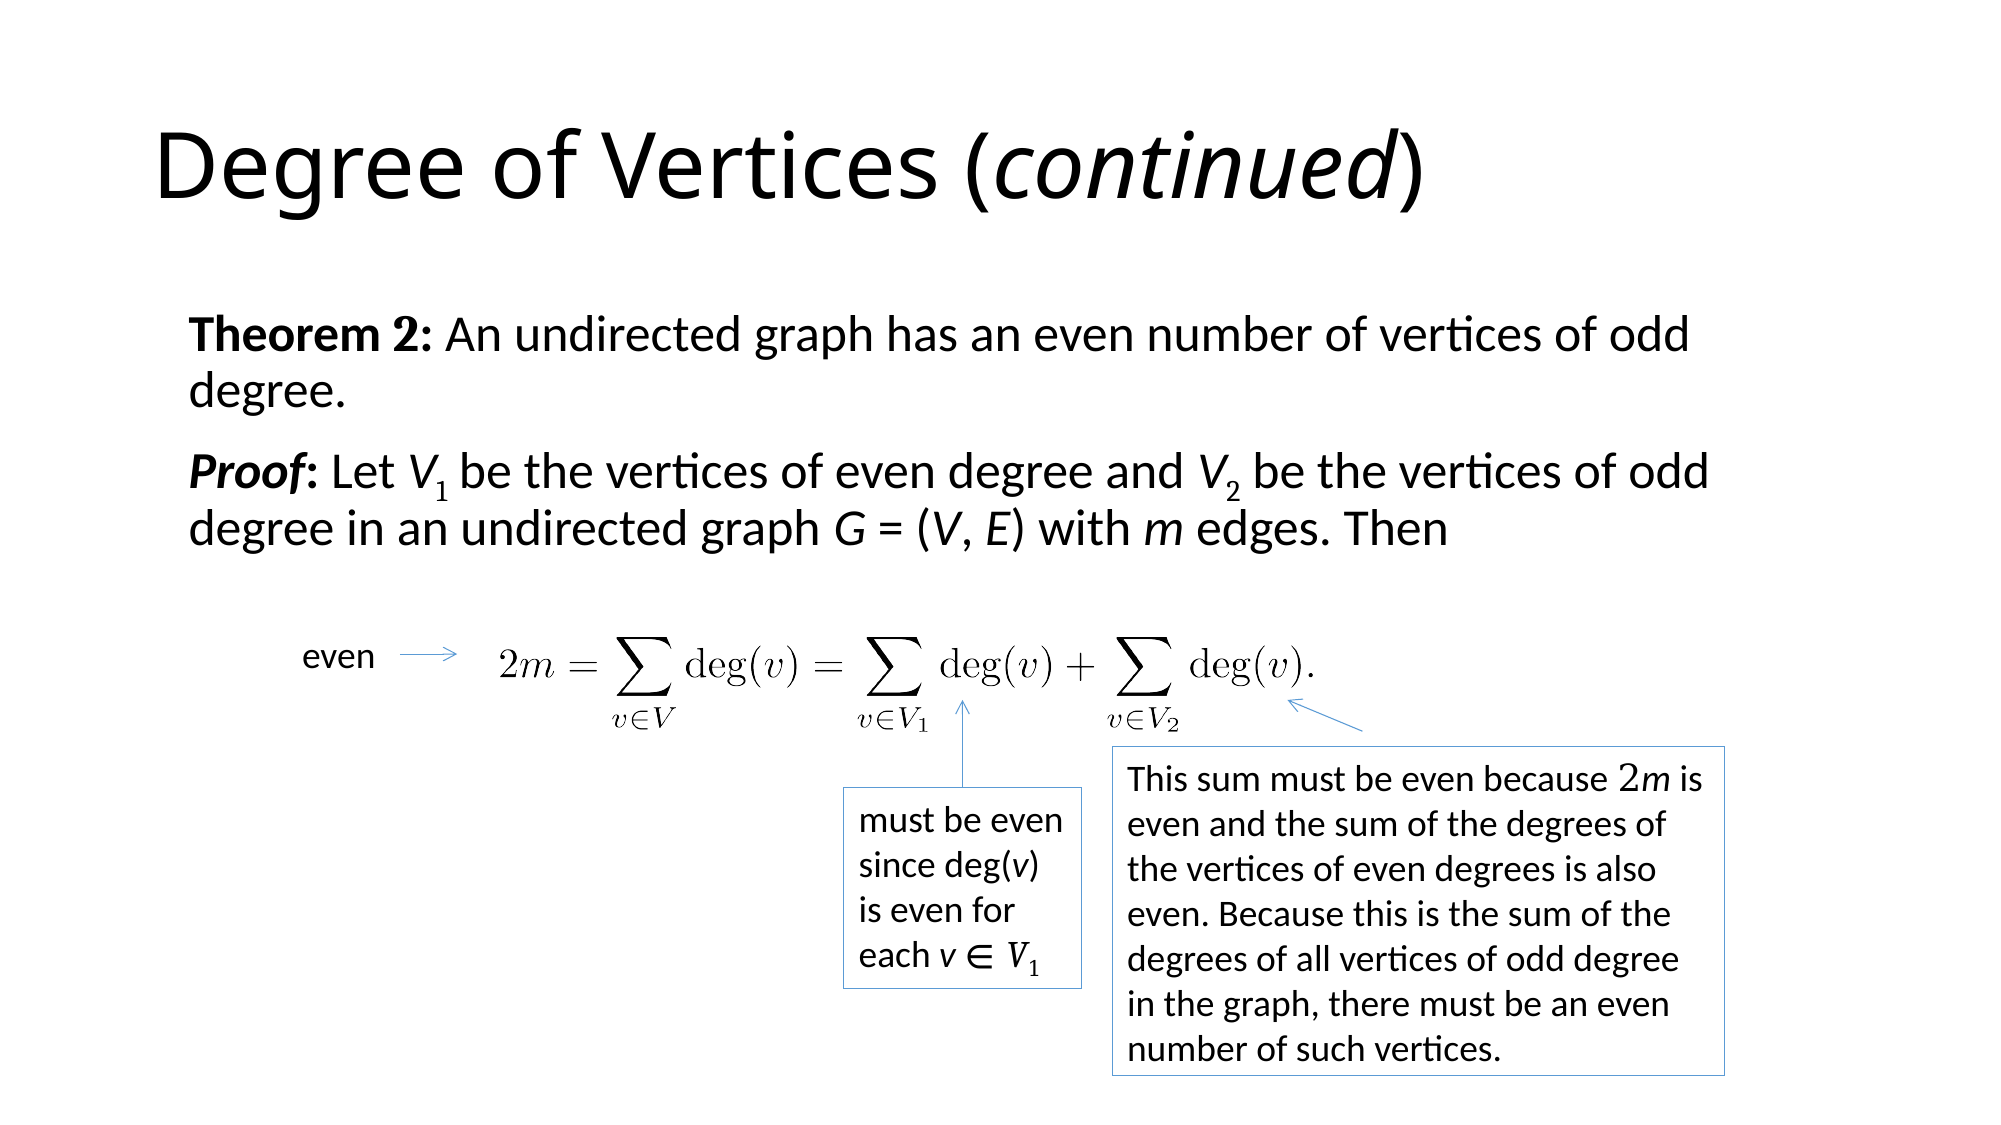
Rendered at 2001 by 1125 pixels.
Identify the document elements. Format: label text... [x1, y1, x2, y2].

title Degree of Vertices (continued) [137, 59, 1863, 278]
picture [499, 637, 1313, 732]
text_box even [287, 623, 425, 684]
list Theorem 2: An undirected graph has an even number of vertices of odd degree. Proof: Let V1 be the vertices of even degree and V2 be the vertices of odd degree in an undirected graph G = (V, E) with m edges. Then [137, 299, 1863, 1014]
text_box must be even since deg(v) is even for each v ∈ V1 [843, 787, 1082, 989]
text_box This sum must be even because 2m is even and the sum of the degrees of the vertices of even degrees is also even. Because this is the sum of the degrees of all vertices of odd degree in the graph, there must be an even number of such vertices. [1112, 746, 1725, 1076]
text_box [1287, 699, 1363, 732]
